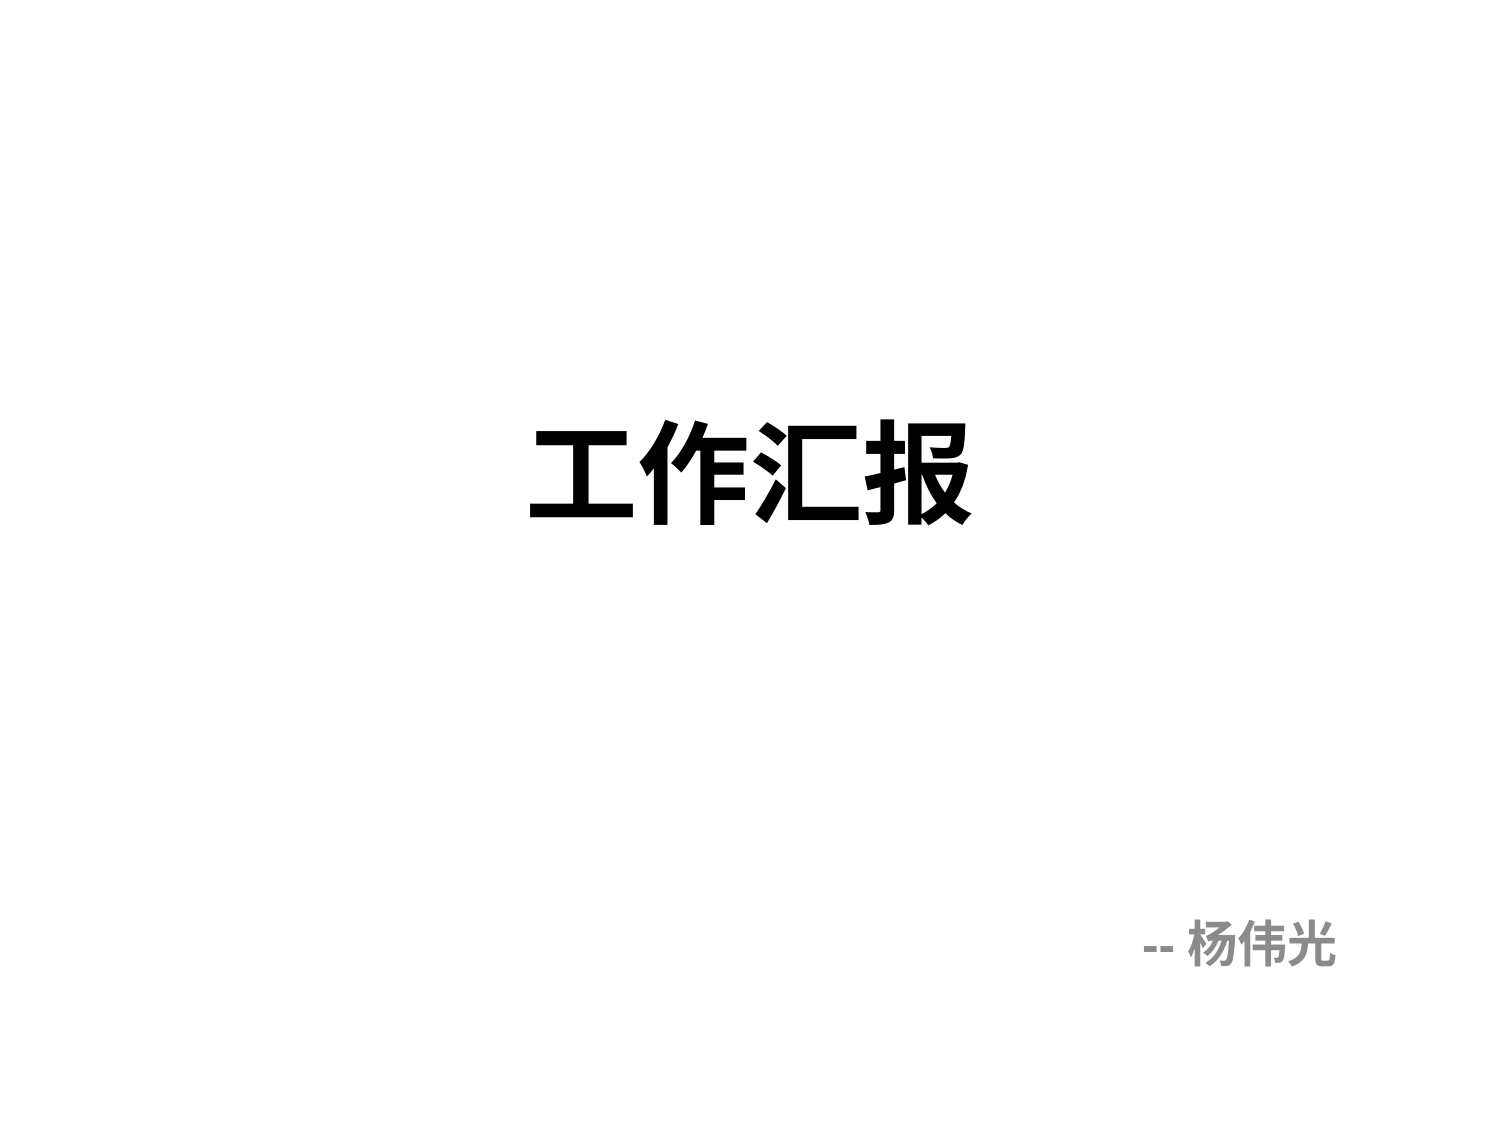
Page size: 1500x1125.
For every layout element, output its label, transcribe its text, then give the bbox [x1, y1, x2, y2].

title 工作汇报 [112, 349, 1388, 591]
subtitle --杨伟光 [1075, 905, 1353, 984]
